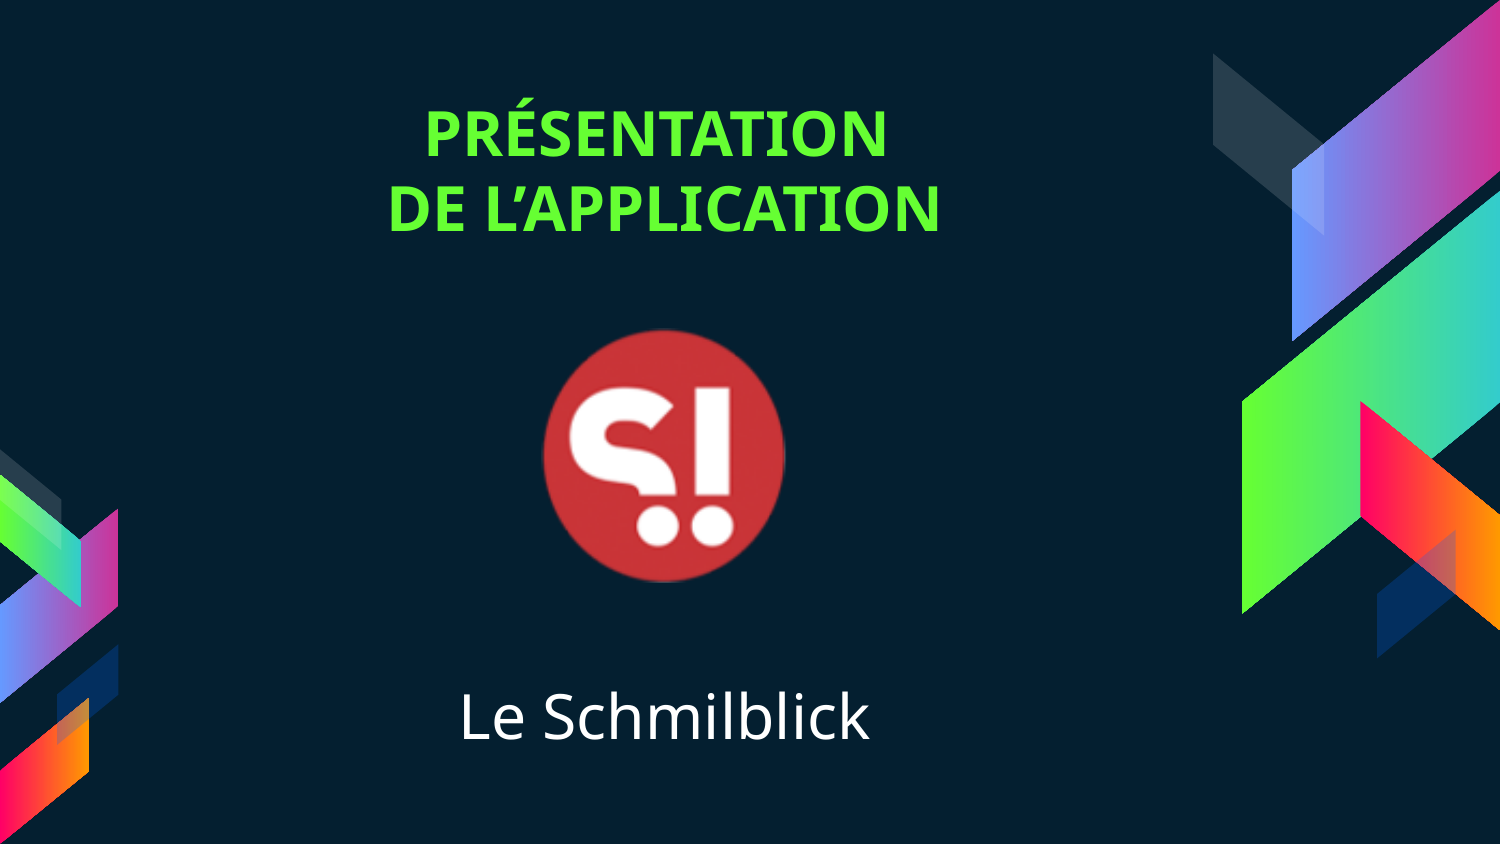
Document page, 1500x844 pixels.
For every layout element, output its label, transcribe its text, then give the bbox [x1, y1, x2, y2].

title PRÉSENTATION DE L’APPLICATION [175, 67, 1155, 259]
text_box Le Schmilblick [357, 661, 973, 735]
picture [536, 327, 794, 585]
